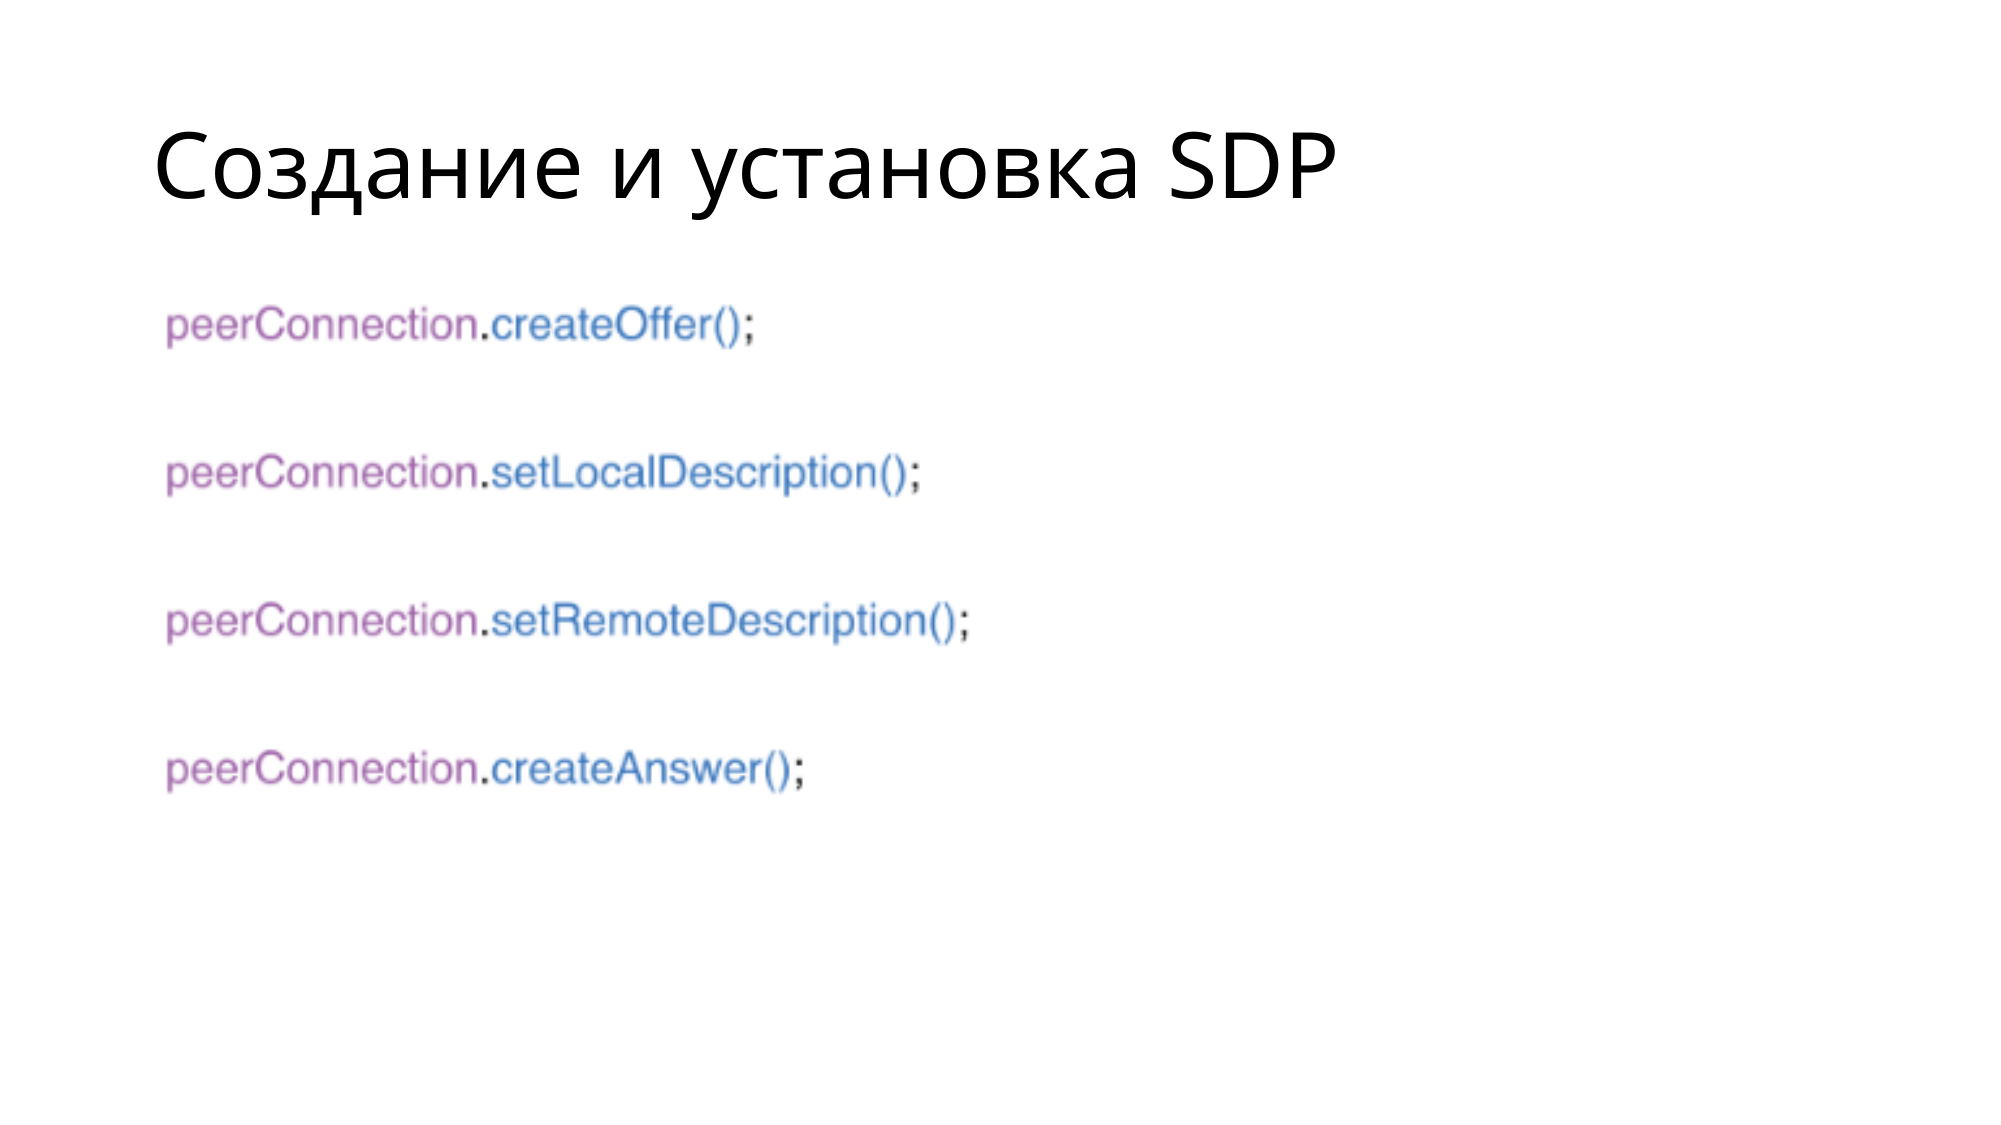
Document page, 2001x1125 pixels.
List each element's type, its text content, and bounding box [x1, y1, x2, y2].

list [137, 277, 998, 852]
title Создание и установка SDP [137, 59, 1863, 278]
